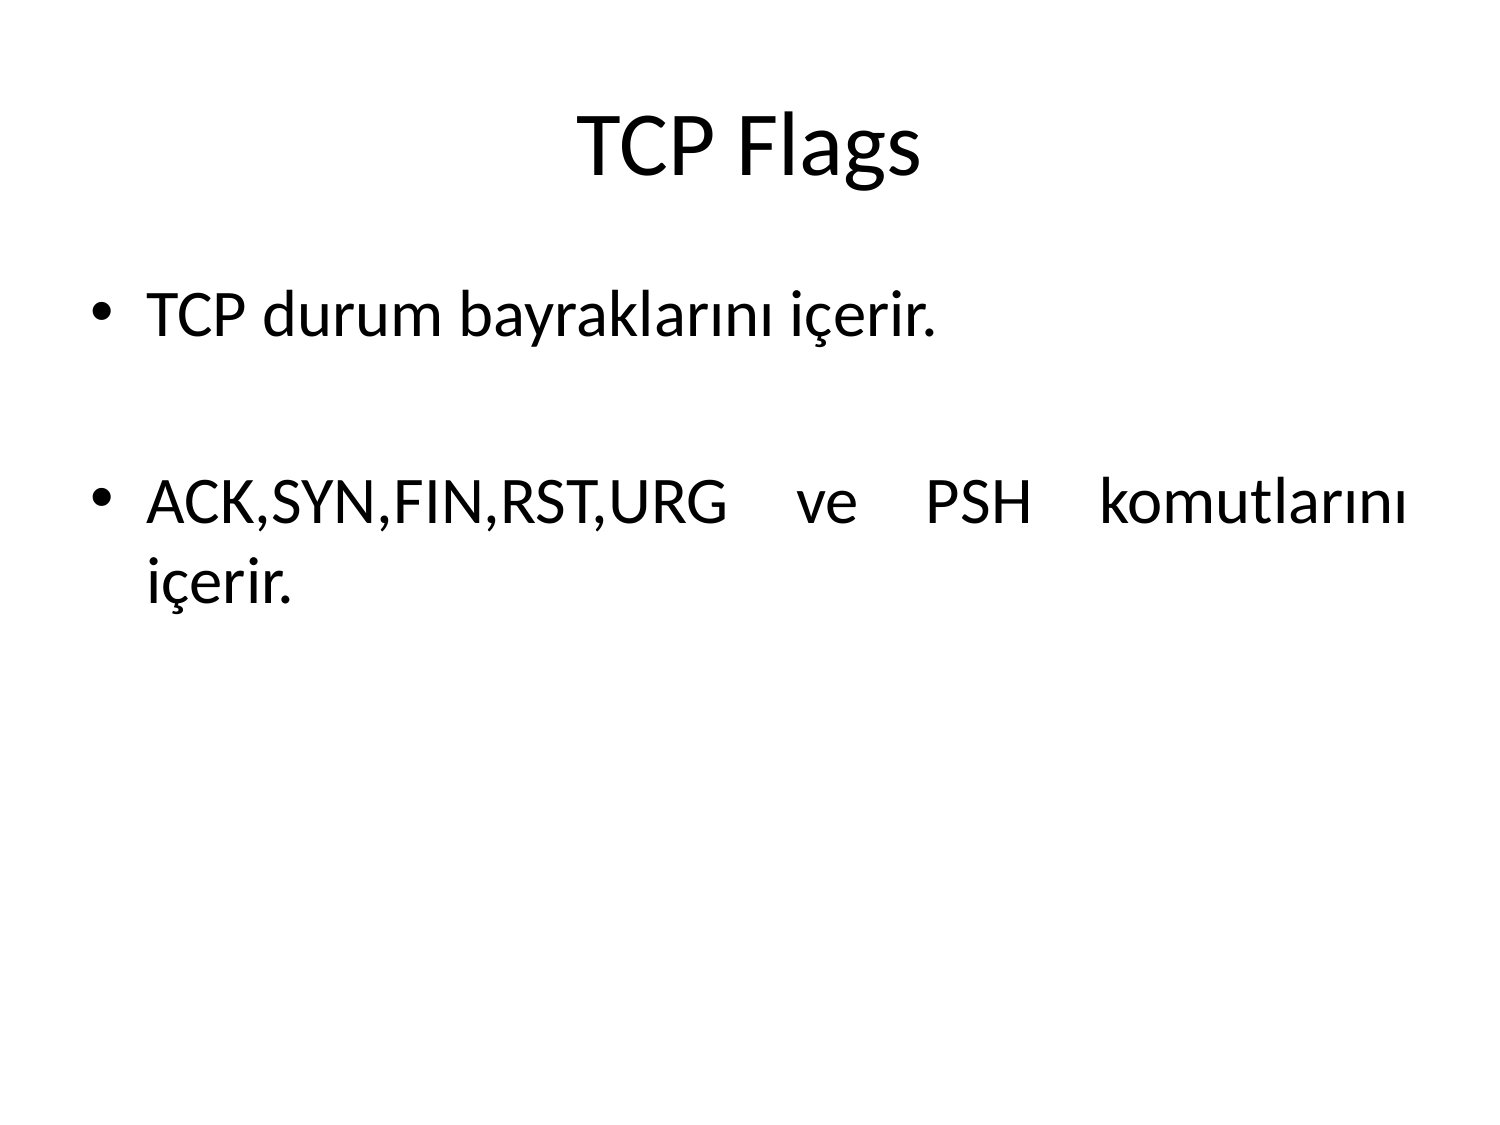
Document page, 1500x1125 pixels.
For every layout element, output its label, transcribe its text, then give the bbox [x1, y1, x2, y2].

title TCP Flags [75, 45, 1425, 233]
list TCP durum bayraklarını içerir. ACK,SYN,FIN,RST,URG ve PSH komutlarını içerir. [75, 262, 1425, 1005]
